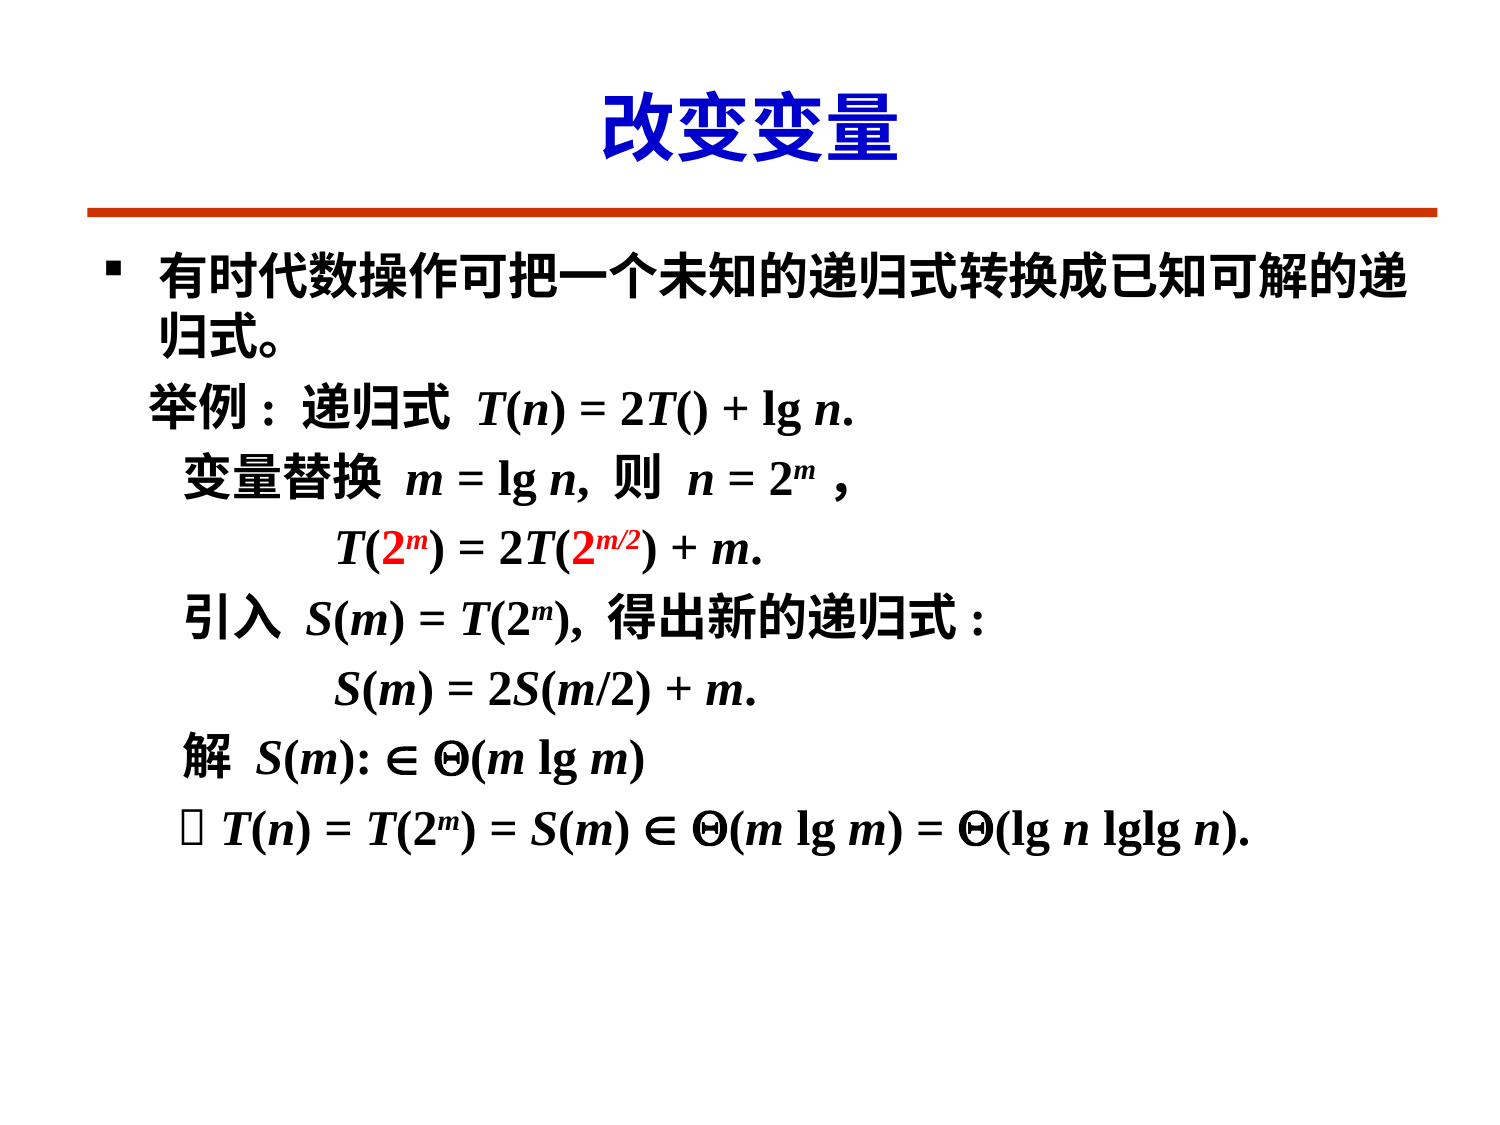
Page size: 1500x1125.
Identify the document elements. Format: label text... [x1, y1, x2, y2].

title 改变变量 [112, 50, 1388, 200]
